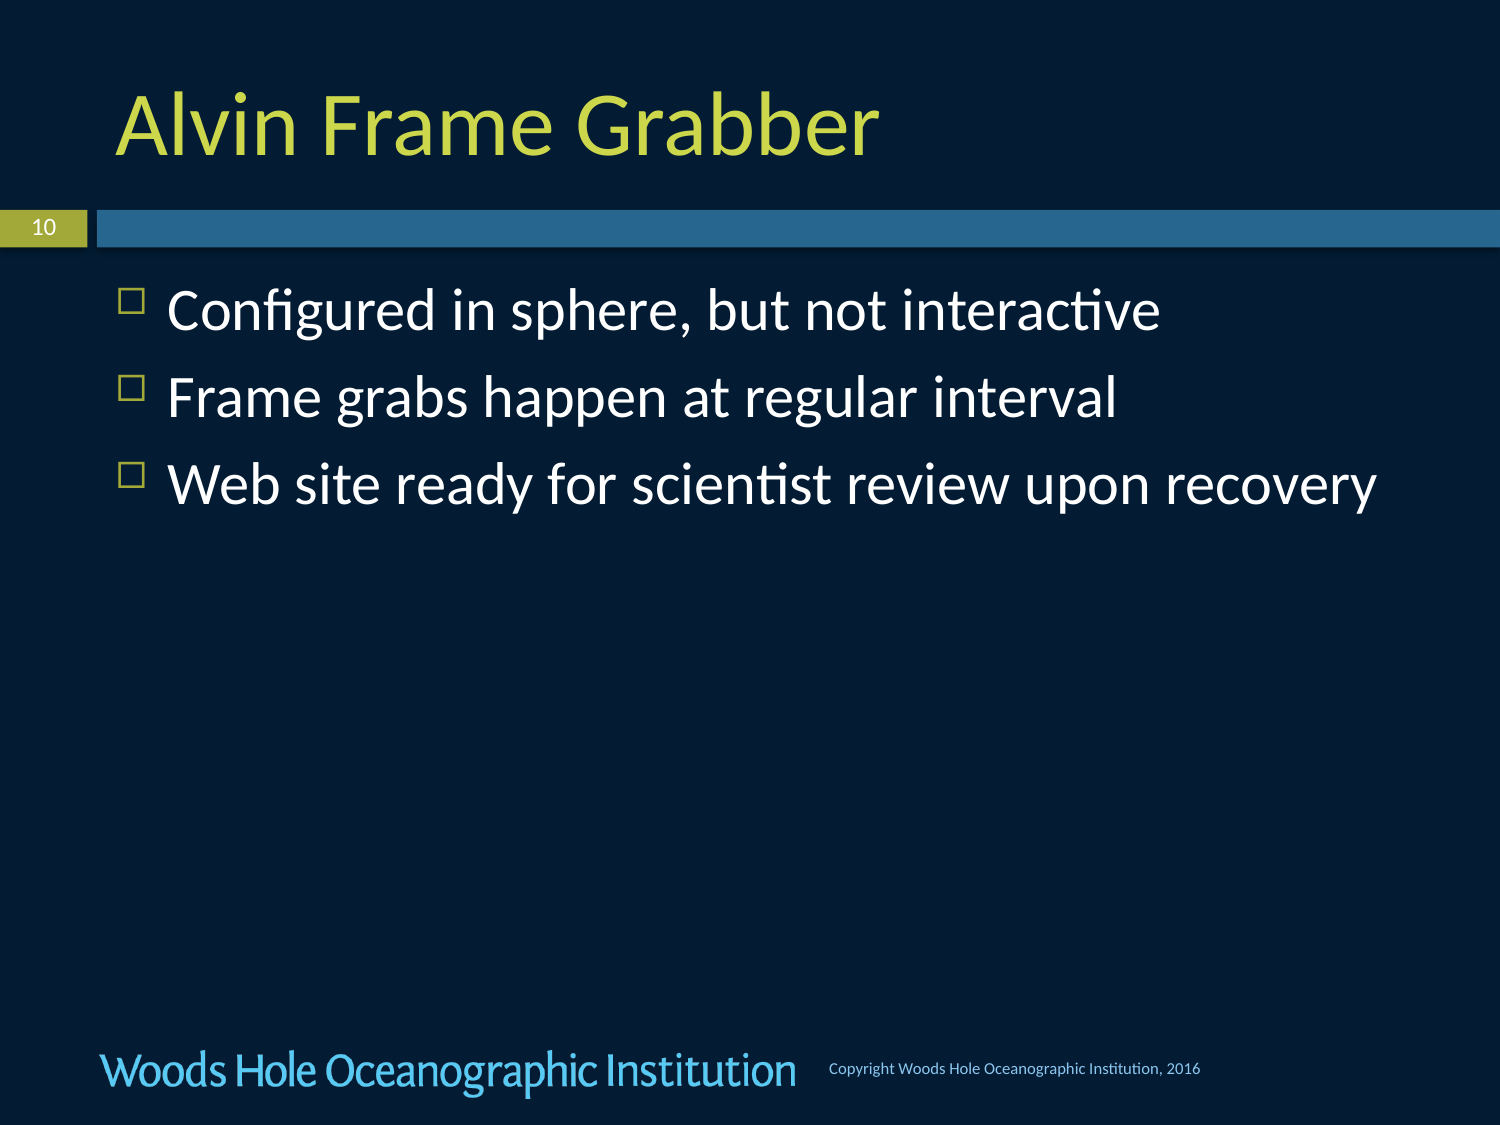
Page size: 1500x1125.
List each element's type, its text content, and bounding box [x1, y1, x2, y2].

list Configured in sphere, but not interactive Frame grabs happen at regular interval Web site ready for scientist review upon recovery [100, 262, 1439, 1001]
picture [99, 1050, 795, 1099]
title Alvin Frame Grabber [100, 37, 1439, 201]
